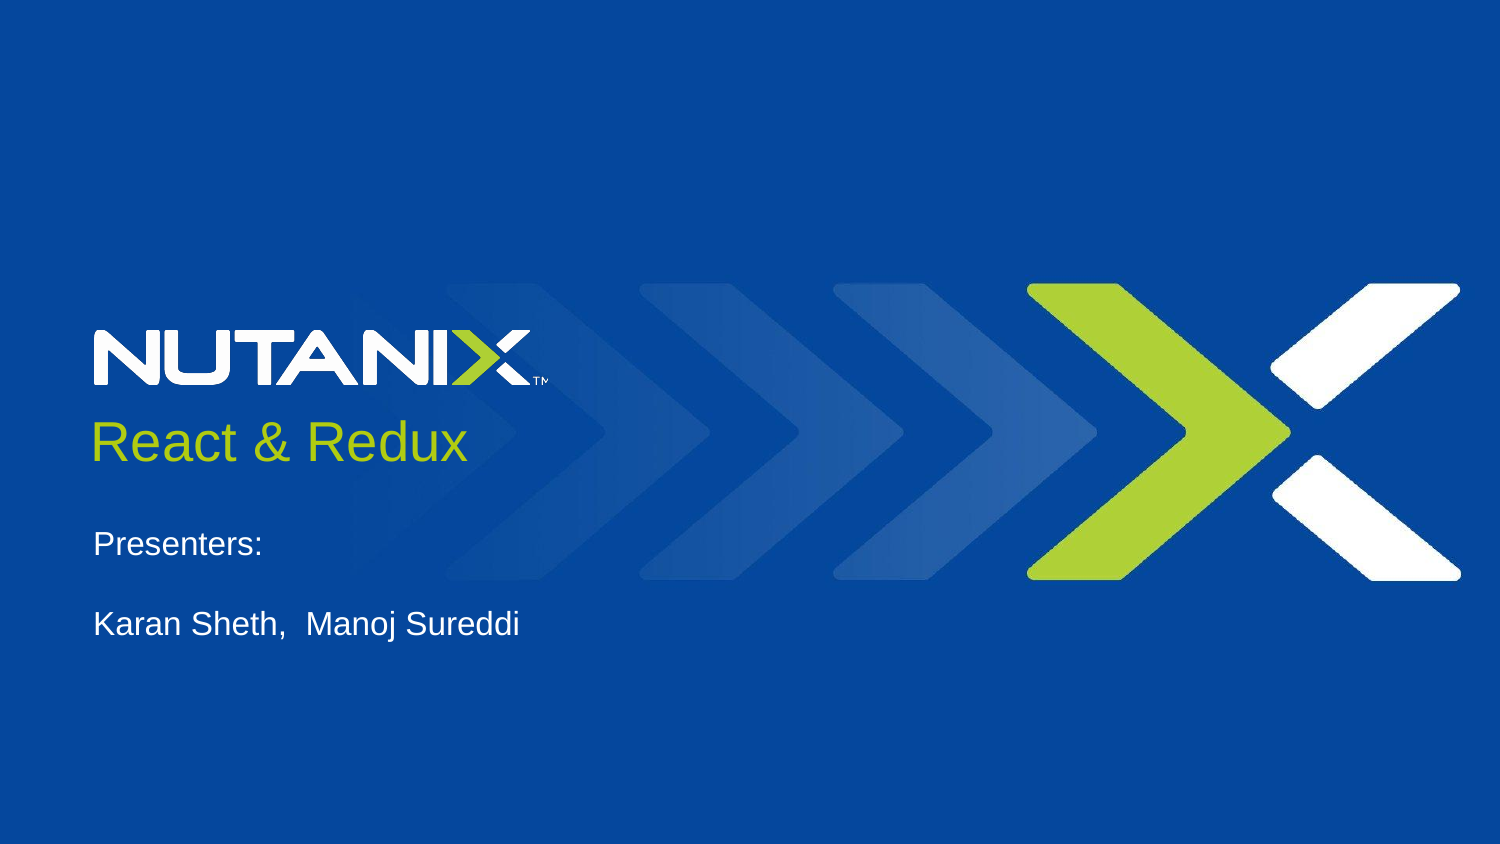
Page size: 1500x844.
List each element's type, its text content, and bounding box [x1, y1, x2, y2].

picture [0, 0, 1500, 844]
subtitle Presenters: Karan Sheth, Manoj Sureddi [93, 515, 1407, 699]
title React & Redux [90, 413, 1405, 479]
